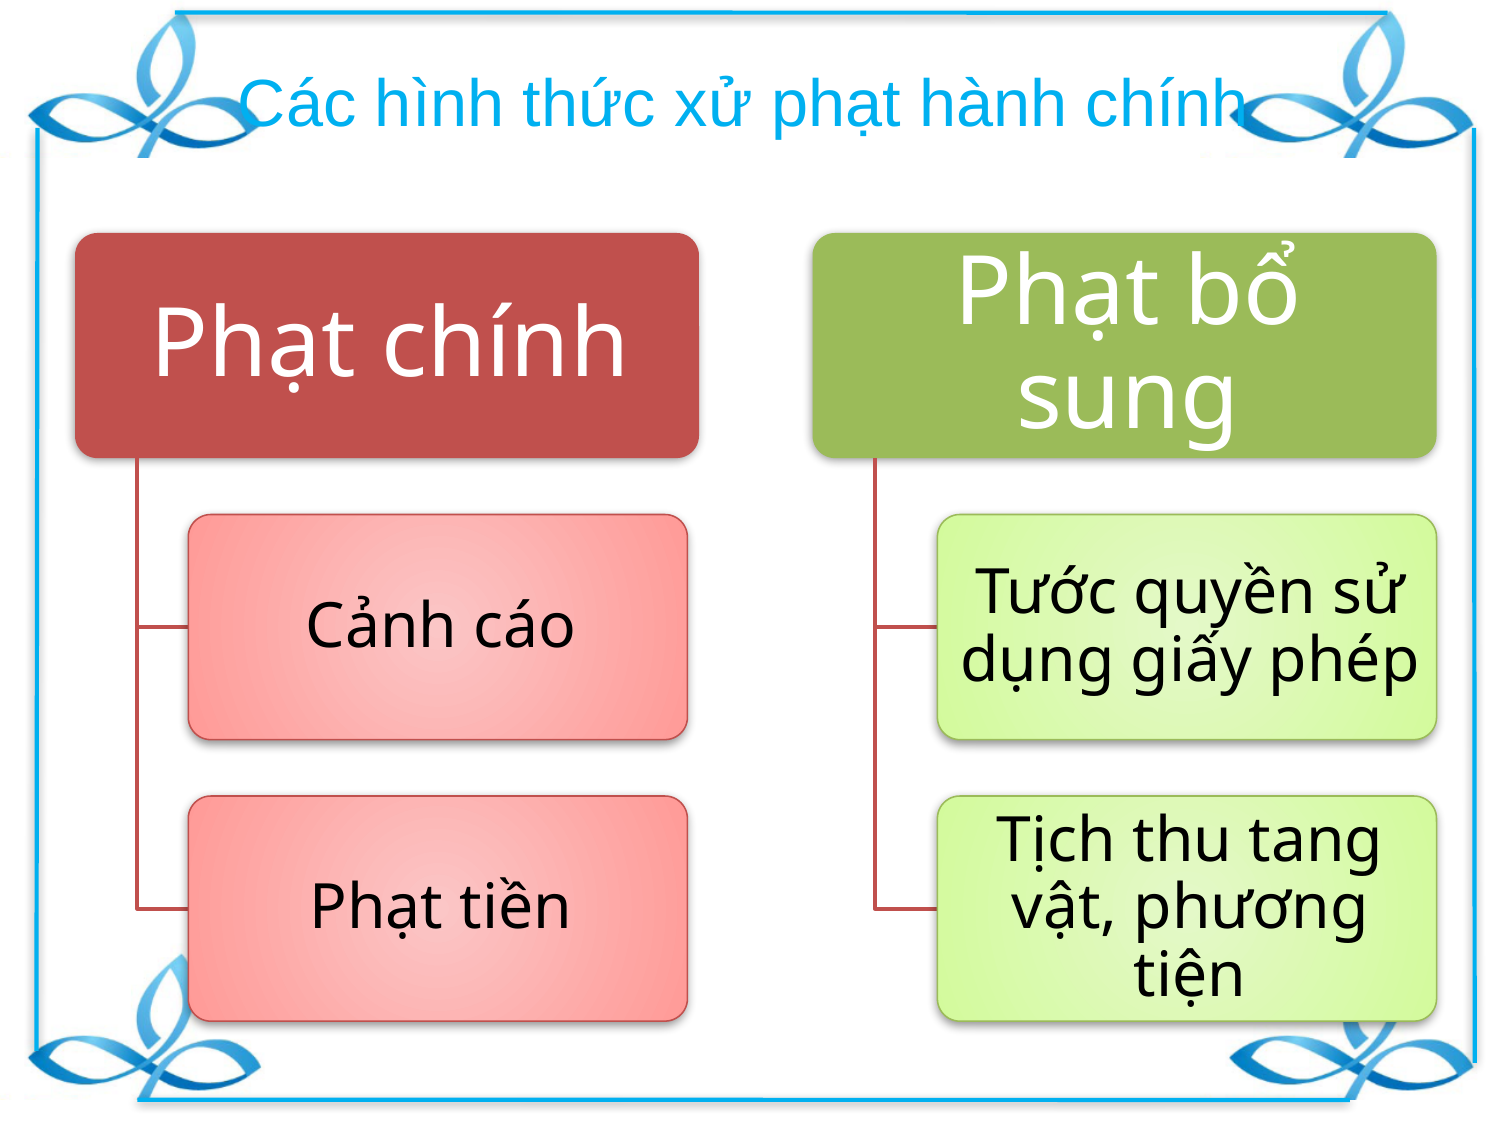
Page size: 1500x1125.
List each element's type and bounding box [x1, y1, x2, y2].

text_box [74, 228, 1438, 1026]
text_box [0, 0, 1488, 1101]
